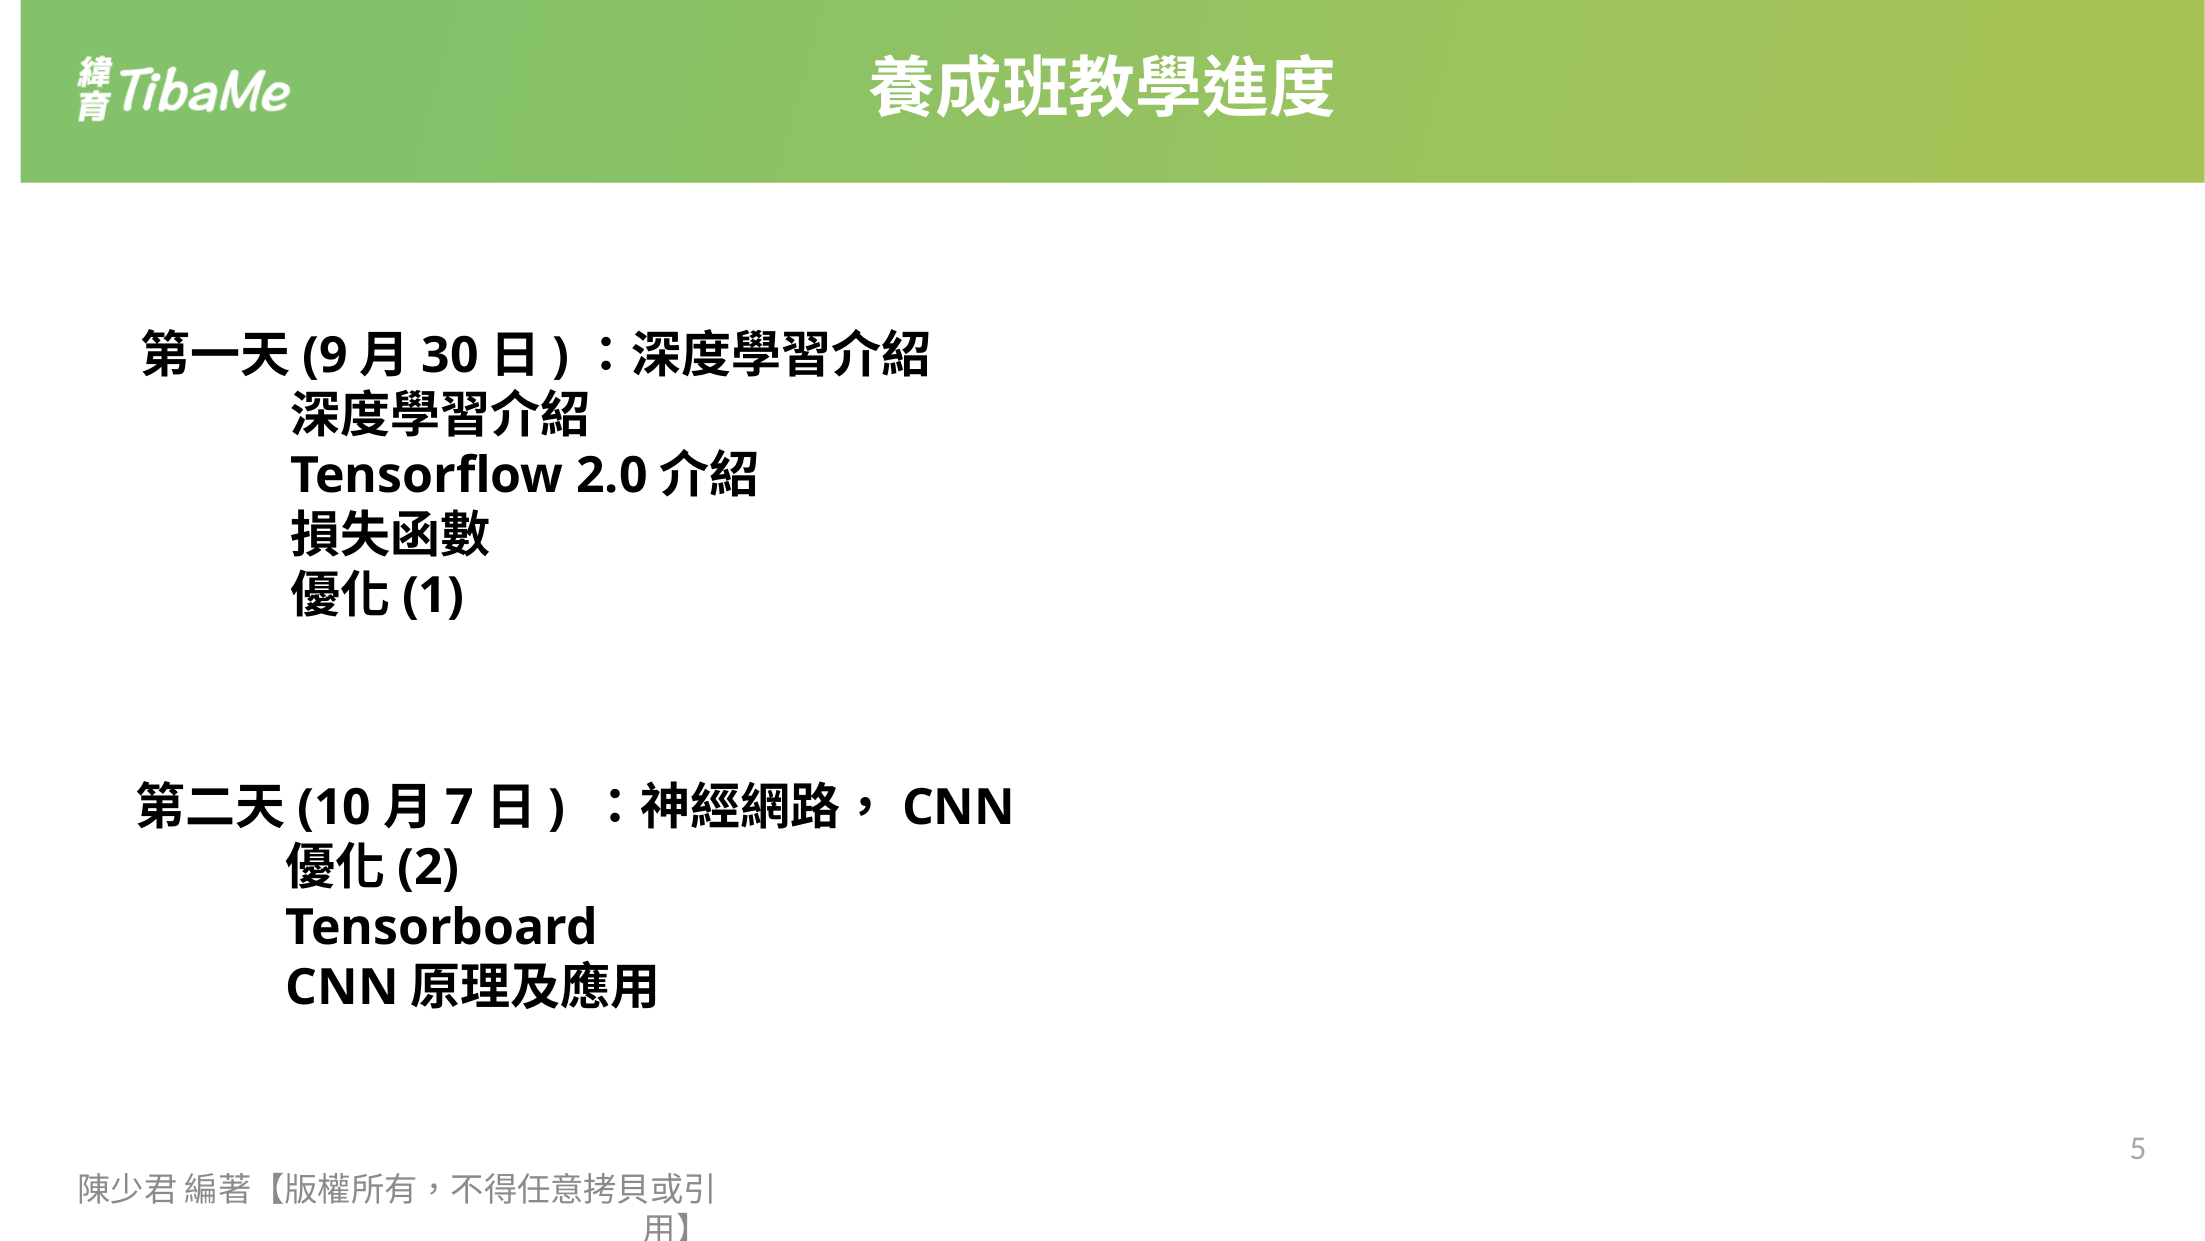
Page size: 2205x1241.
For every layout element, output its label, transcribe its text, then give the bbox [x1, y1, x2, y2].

picture [660, 1218, 669, 1223]
picture [660, 1233, 669, 1240]
picture [648, 1233, 658, 1240]
text_box 第二天(10月7日) ：神經網路，CNN 優化(2) Tensorboard CNN原理及應用 [120, 766, 1030, 1022]
picture [650, 1218, 658, 1223]
text_box 第一天(9月30日)：深度學習介紹 深度學習介紹 Tensorflow 2.0介紹 損失函數 優化(1) [125, 315, 947, 631]
picture [649, 1225, 658, 1231]
list 養成班教學進度 [642, 46, 1563, 151]
picture [20, 0, 2205, 1240]
picture [660, 1225, 669, 1231]
